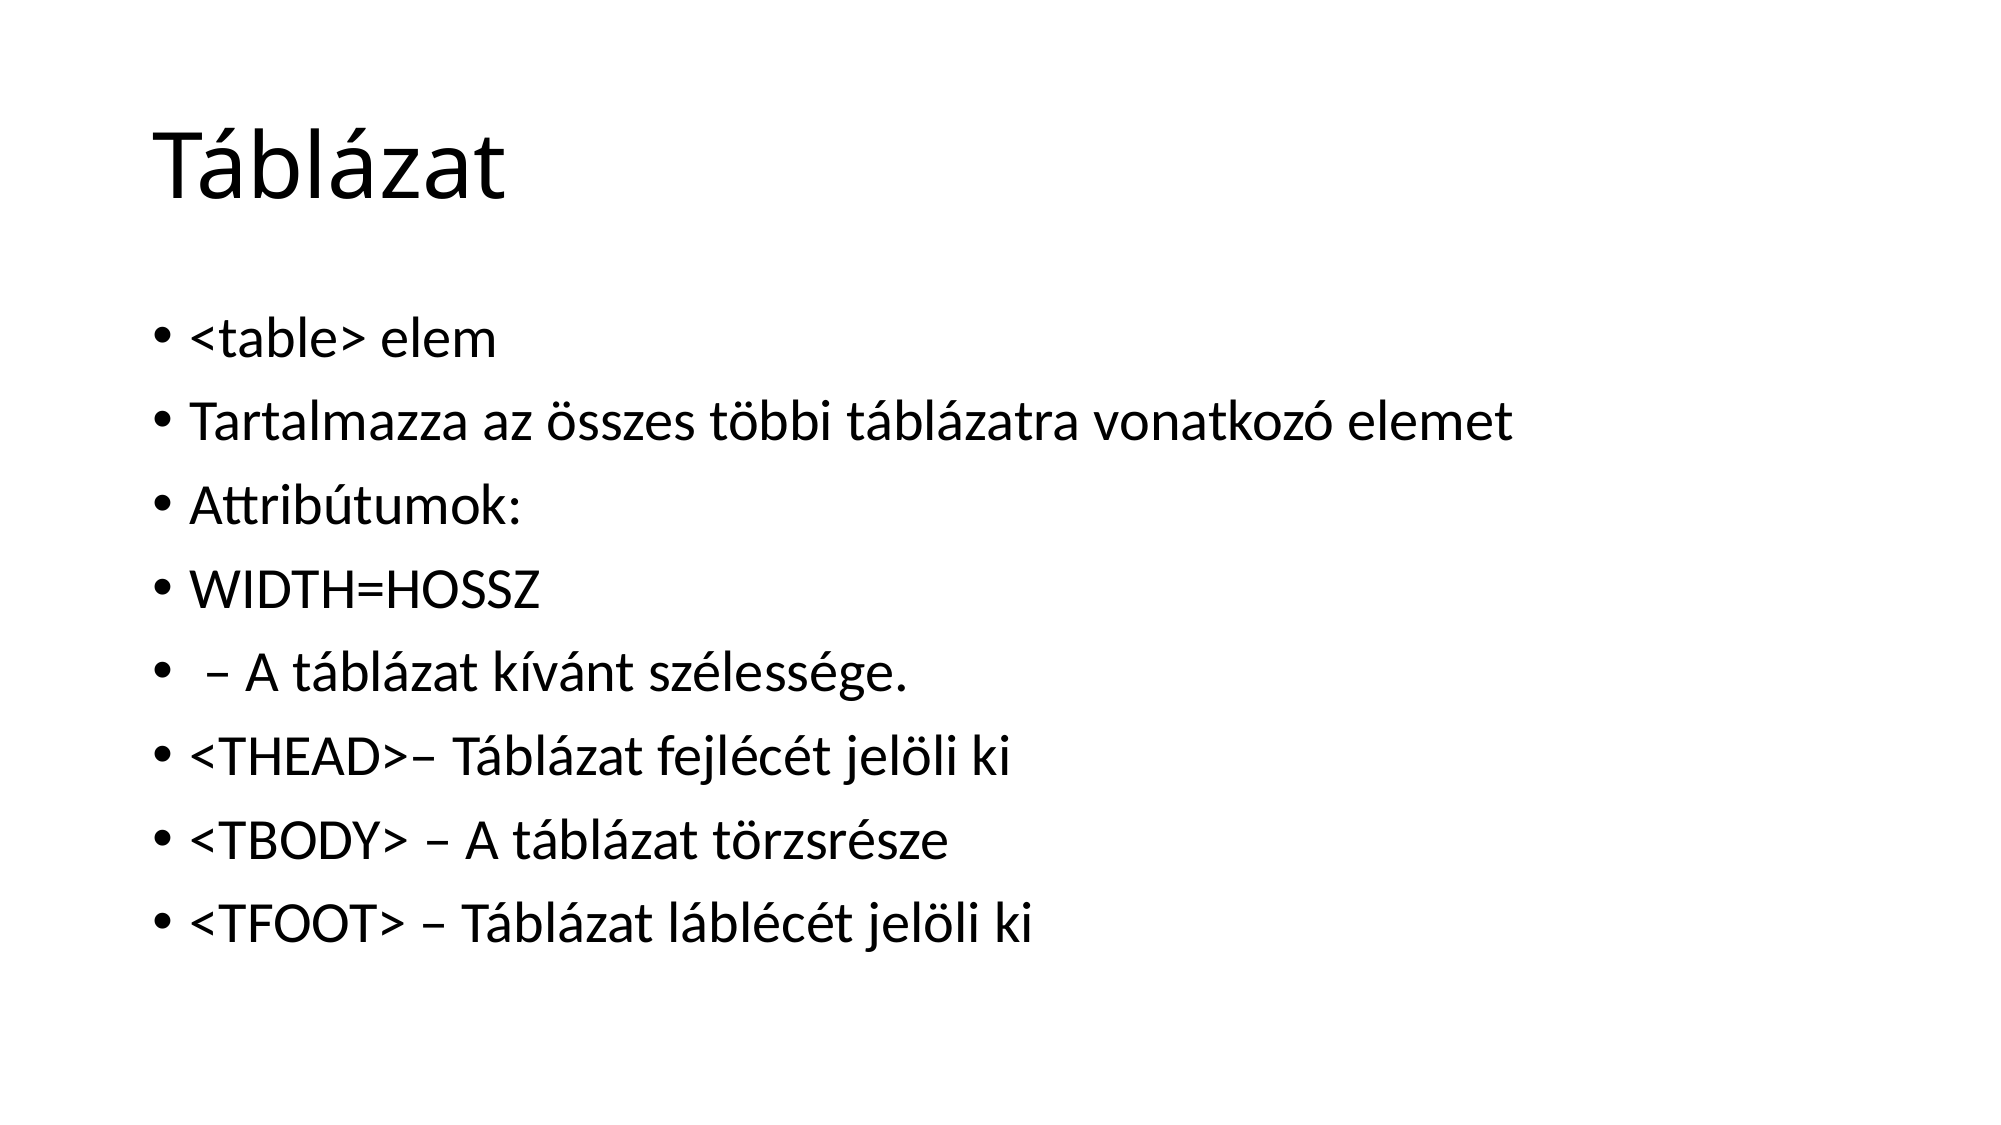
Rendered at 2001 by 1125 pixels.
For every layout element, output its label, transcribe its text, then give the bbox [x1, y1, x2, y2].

title Táblázat [137, 59, 1863, 278]
list <table> elem Tartalmazza az összes többi táblázatra vonatkozó elemet Attribútumok: WIDTH=HOSSZ – A táblázat kívánt szélessége. <THEAD>– Táblázat fejlécét jelöli ki <TBODY> – A táblázat törzsrésze <TFOOT> – Táblázat láblécét jelöli ki [137, 299, 1863, 1014]
